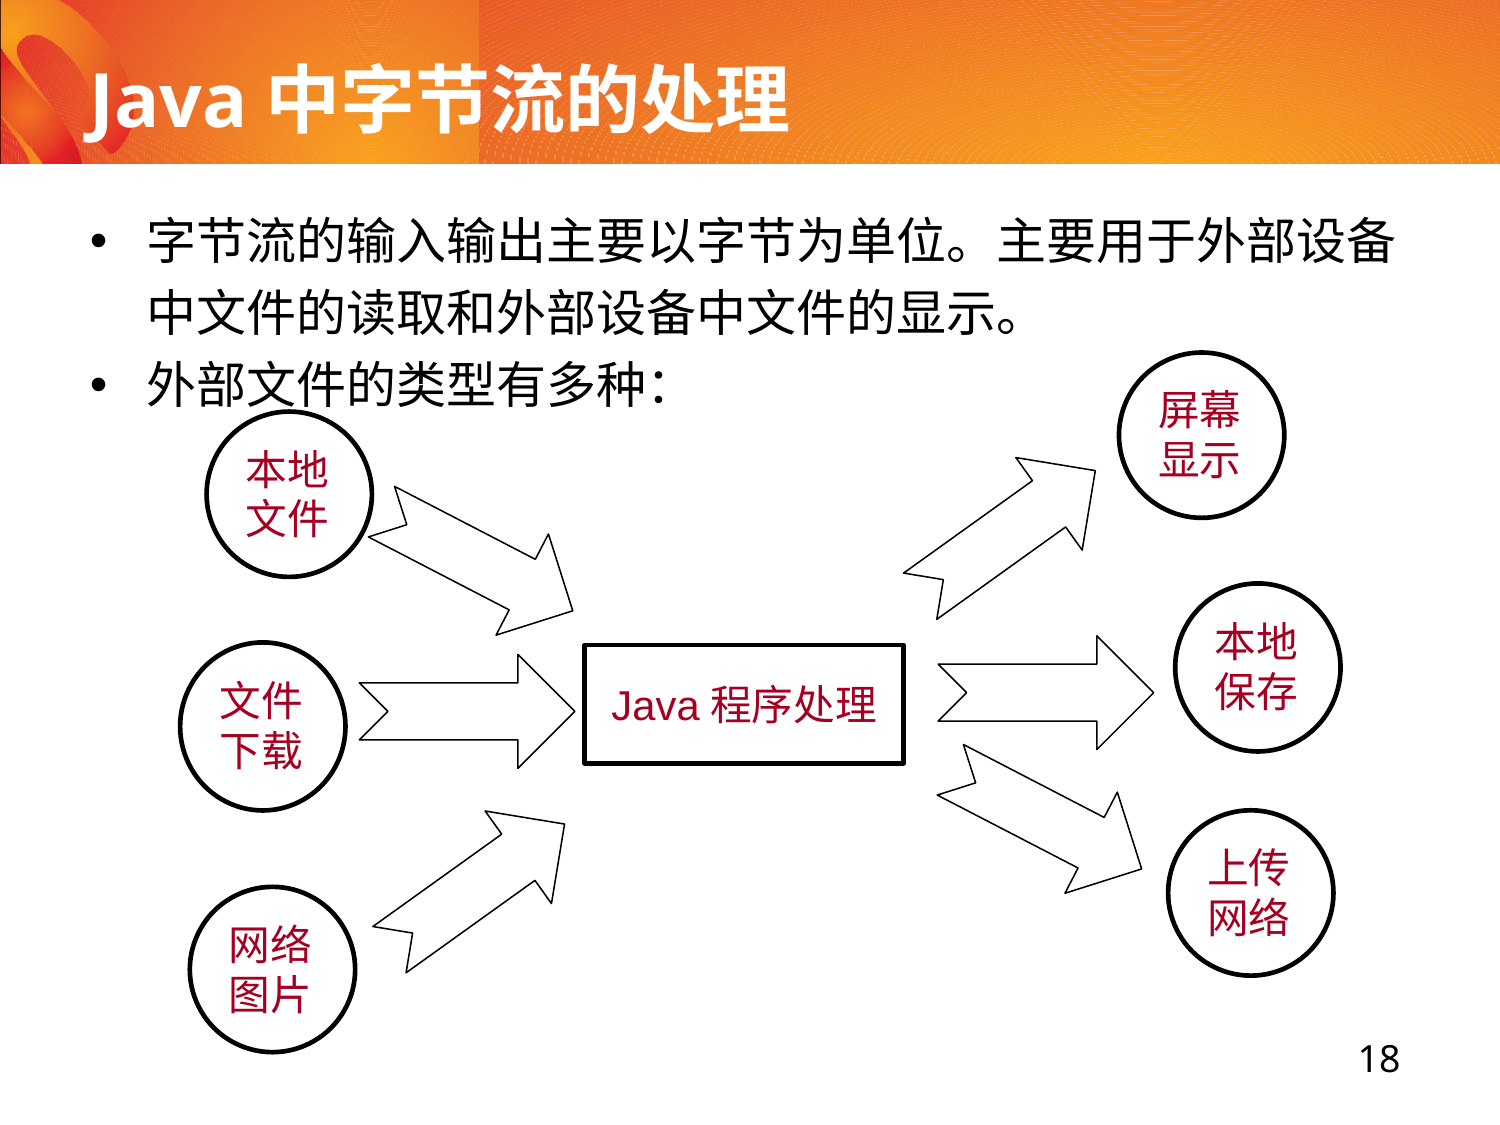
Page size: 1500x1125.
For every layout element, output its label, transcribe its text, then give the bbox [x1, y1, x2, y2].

text_box [359, 654, 575, 769]
text_box [938, 635, 1154, 750]
picture [0, 0, 1500, 164]
text_box 本地保存 [1175, 583, 1341, 752]
text_box [372, 811, 565, 973]
text_box 文件下载 [180, 642, 346, 811]
text_box [368, 486, 573, 636]
title Java中字节流的处理 [75, 45, 1425, 167]
text_box [937, 744, 1142, 894]
text_box 网络图片 [189, 886, 356, 1053]
text_box [903, 457, 1096, 620]
list 字节流的输入输出主要以字节为单位。主要用于外部设备中文件的读取和外部设备中文件的显示。 外部文件的类型有多种： [75, 190, 1425, 1005]
text_box 本地文件 [206, 411, 372, 577]
text_box 上传网络 [1168, 810, 1334, 976]
text_box Java程序处理 [584, 645, 904, 764]
text_box 屏幕显示 [1118, 352, 1285, 518]
